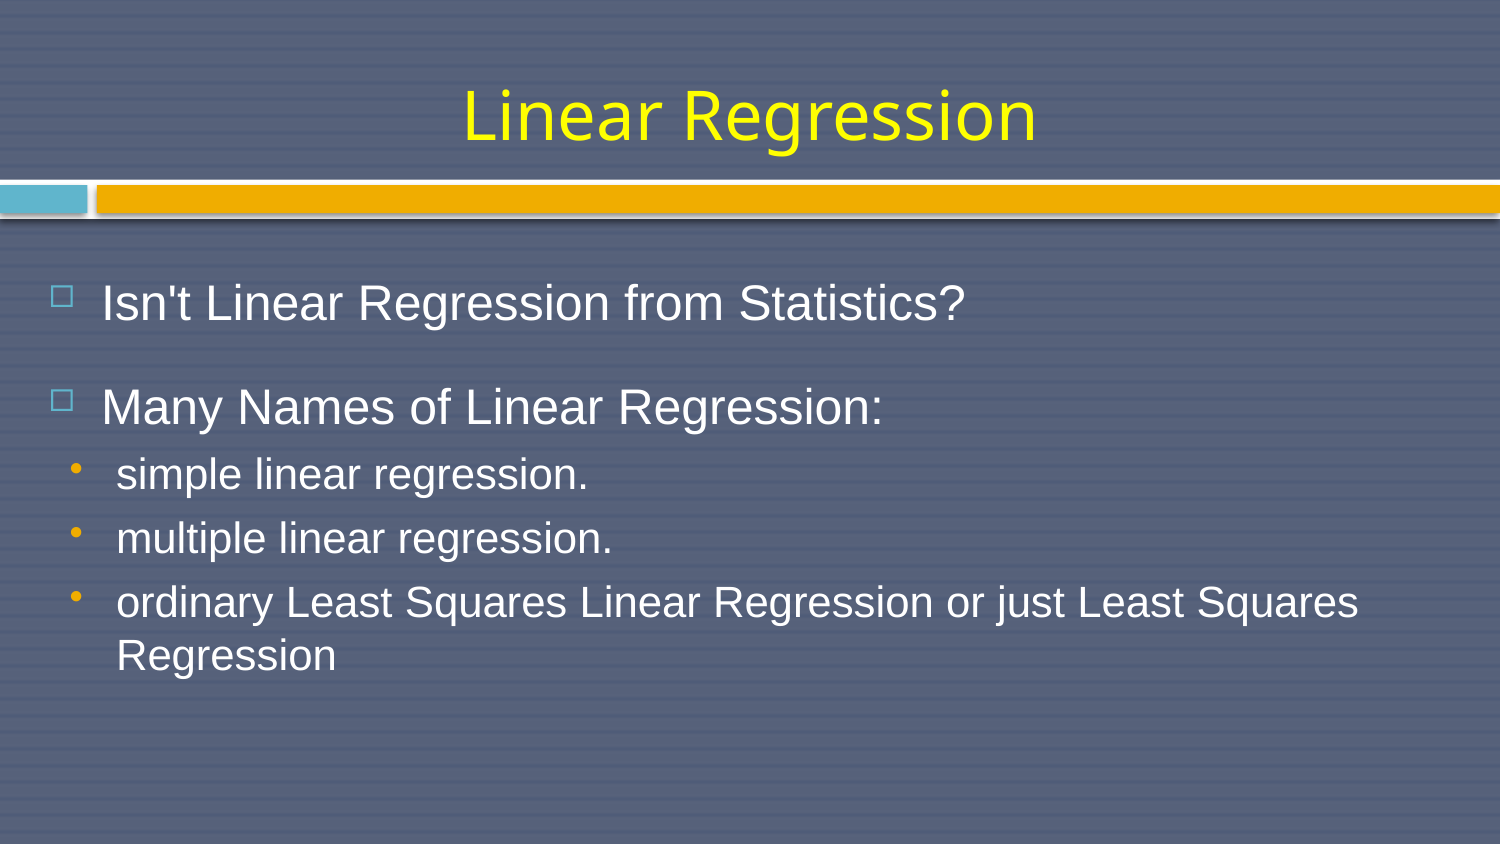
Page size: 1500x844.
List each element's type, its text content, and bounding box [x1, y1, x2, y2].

title Linear Regression [187, 33, 1313, 160]
list Isn't Linear Regression from Statistics? Many Names of Linear Regression: simple linear regression. multiple linear regression. ordinary Least Squares Linear Regression or just Least Squares Regression [37, 234, 1473, 760]
